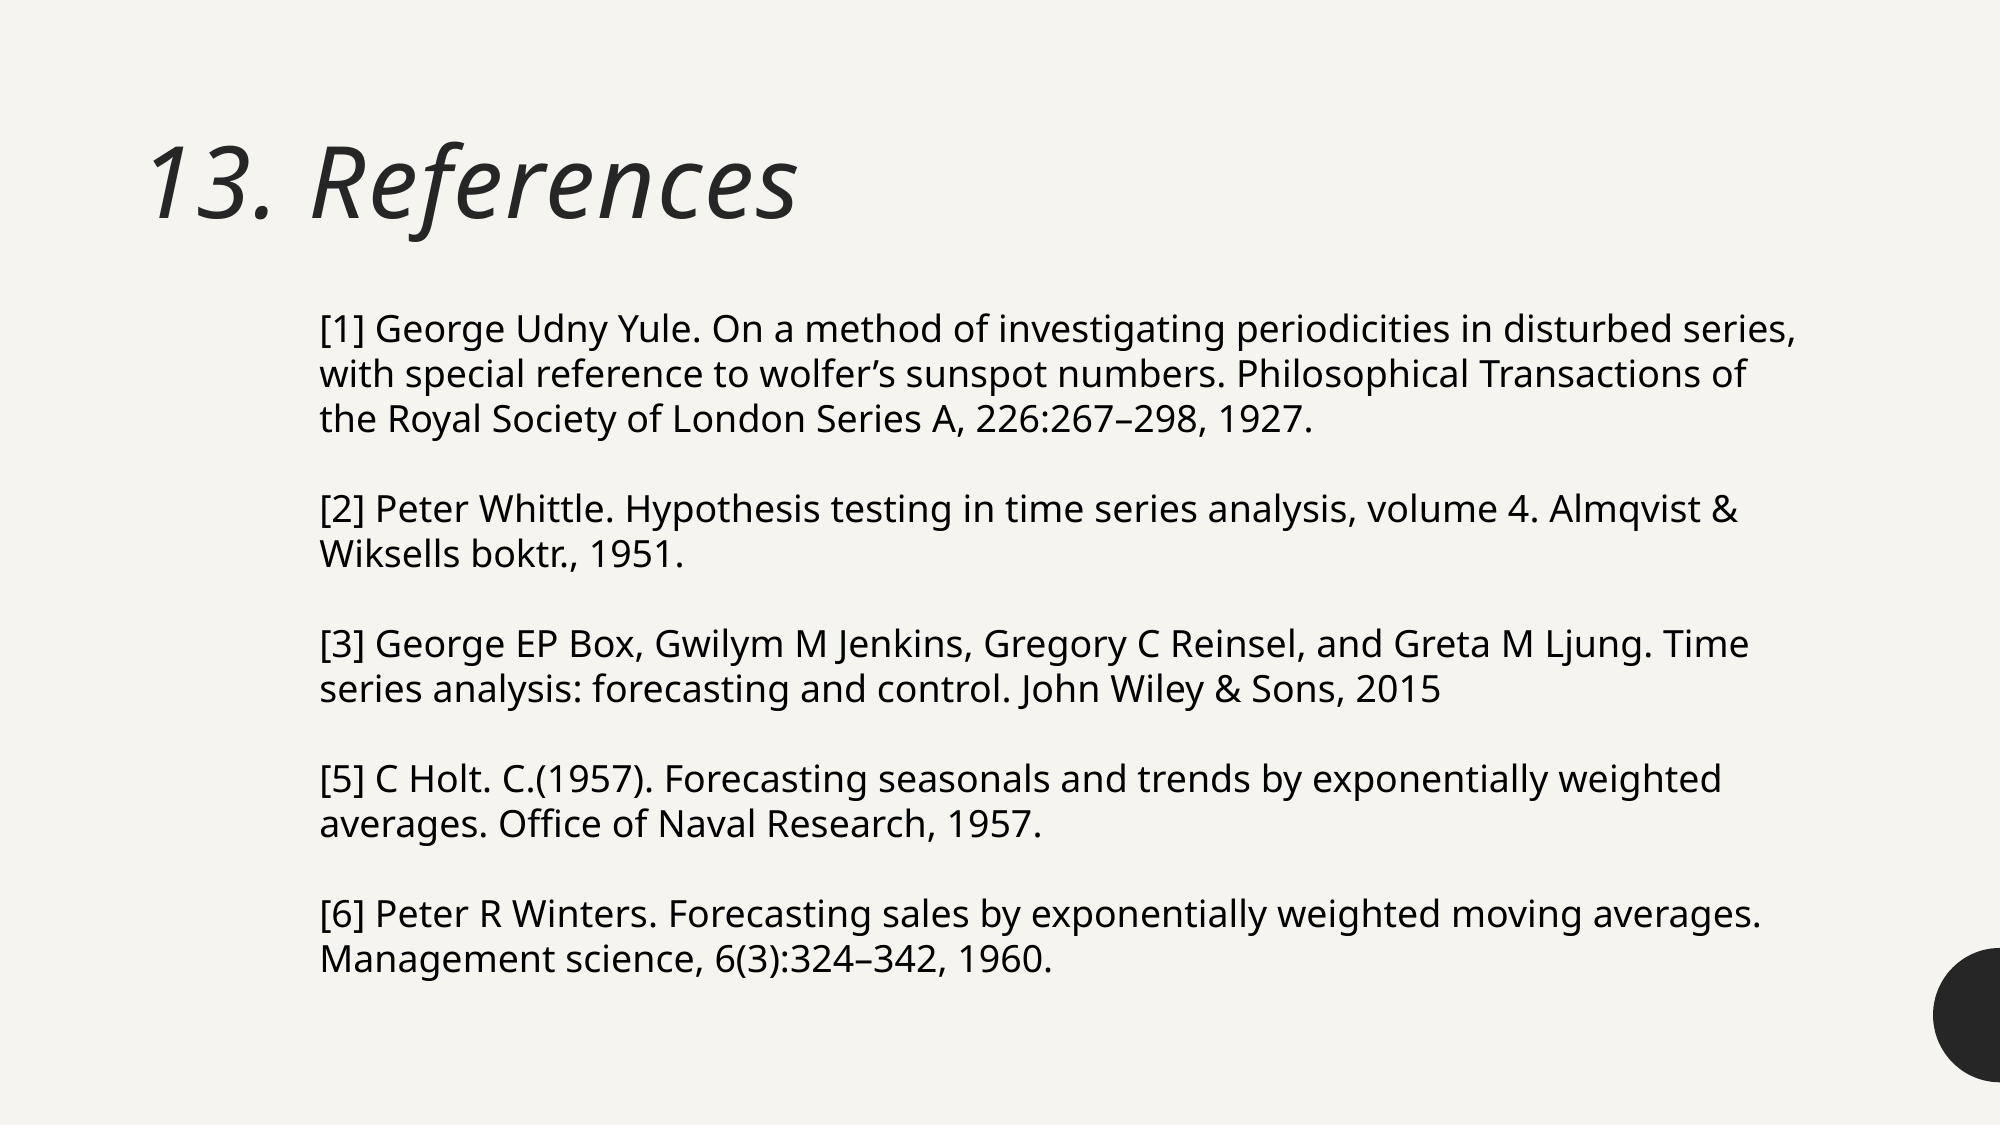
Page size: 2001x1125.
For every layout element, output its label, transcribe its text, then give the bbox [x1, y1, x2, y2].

title 13. References [124, 124, 1863, 905]
text_box [1] George Udny Yule. On a method of investigating periodicities in disturbed series, with special reference to wolfer’s sunspot numbers. Philosophical Transactions of the Royal Society of London Series A, 226:267–298, 1927. [2] Peter Whittle. Hypothesis testing in time series analysis, volume 4. Almqvist & Wiksells boktr., 1951. [3] George EP Box, Gwilym M Jenkins, Gregory C Reinsel, and Greta M Ljung. Time series analysis: forecasting and control. John Wiley & Sons, 2015 [5] C Holt. C.(1957). Forecasting seasonals and trends by exponentially weighted averages. Office of Naval Research, 1957. [6] Peter R Winters. Forecasting sales by exponentially weighted moving averages. Management science, 6(3):324–342, 1960. [304, 297, 1824, 987]
